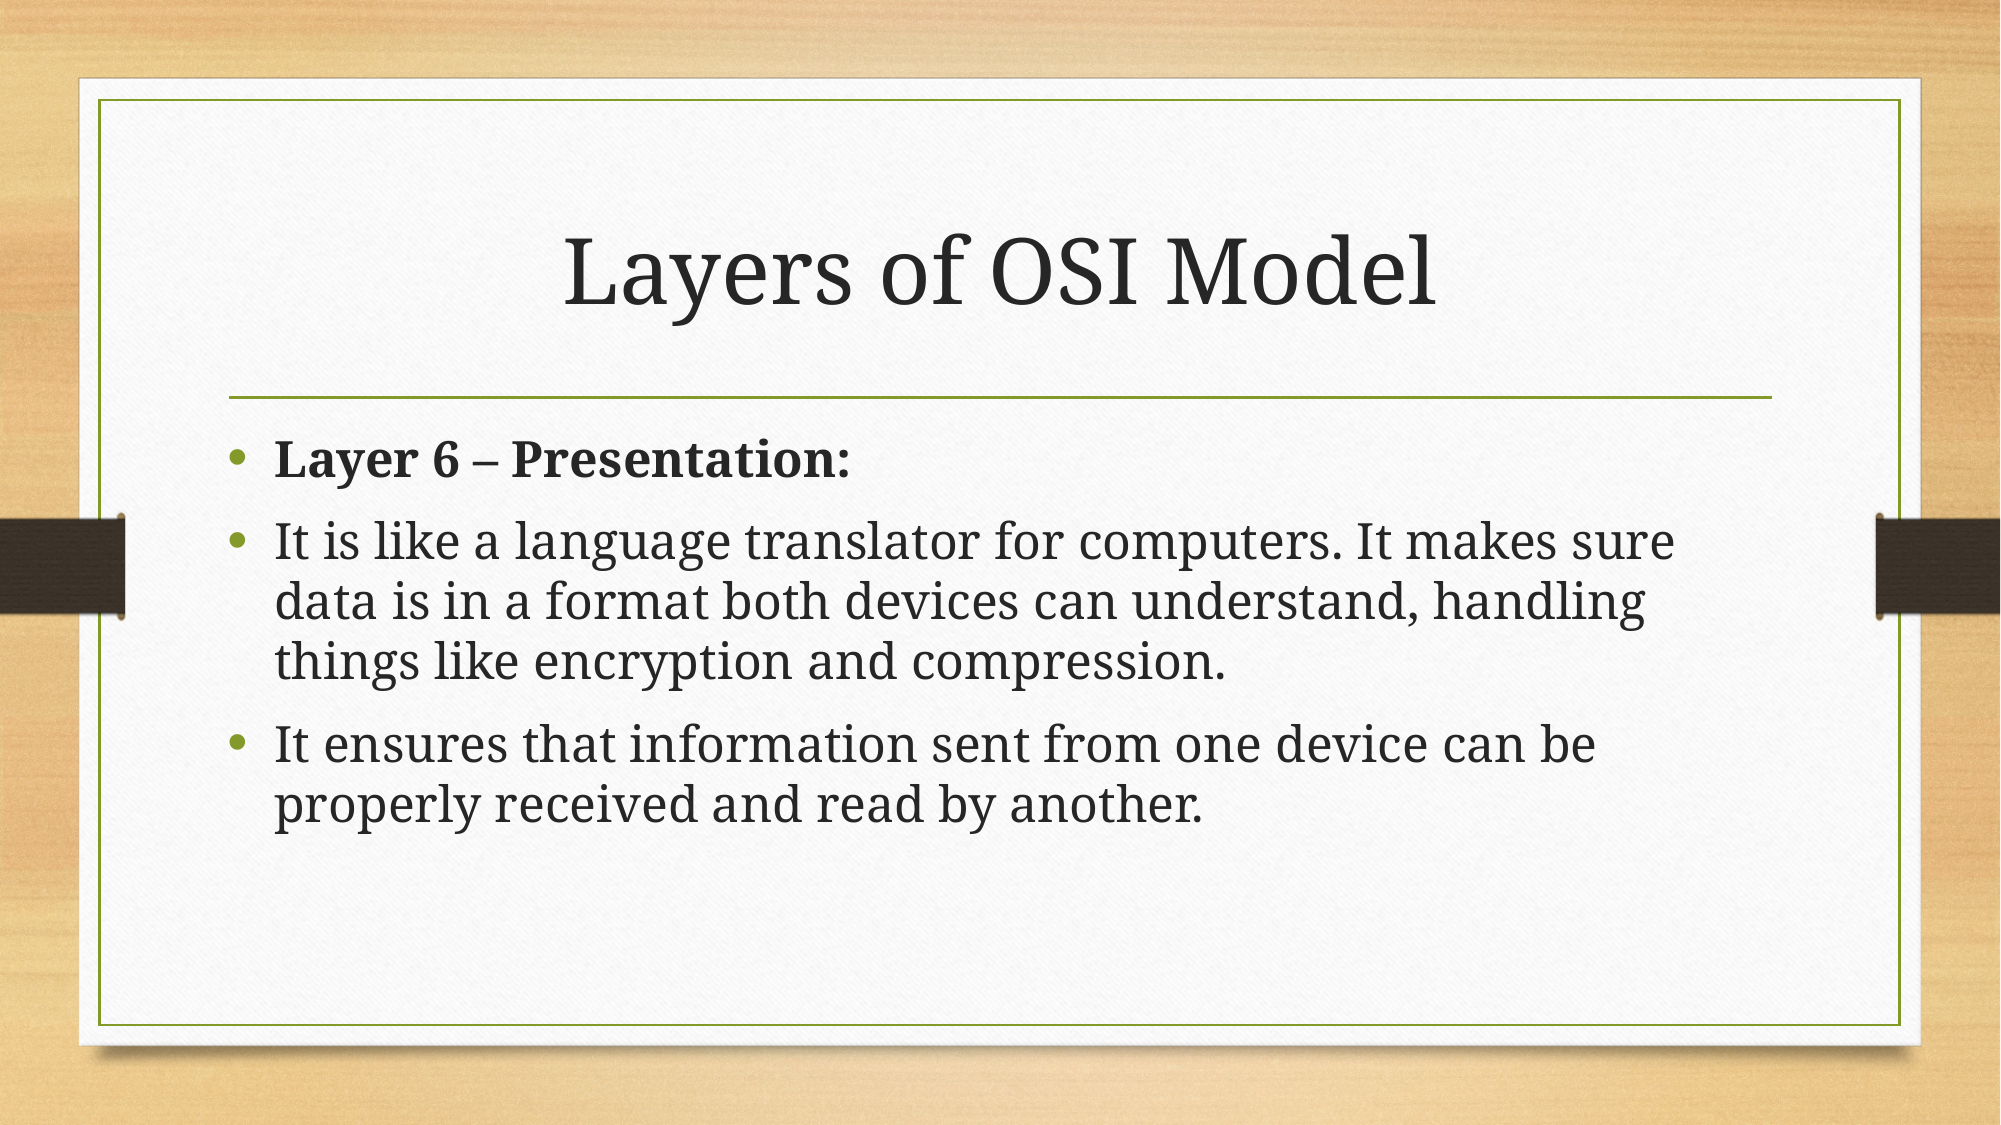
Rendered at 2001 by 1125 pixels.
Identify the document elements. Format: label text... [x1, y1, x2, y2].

list Layer 6 – Presentation: It is like a language translator for computers. It makes sure data is in a format both devices can understand, handling things like encryption and compression. It ensures that information sent from one device can be properly received and read by another. [212, 419, 1788, 964]
title Layers of OSI Model [212, 161, 1788, 375]
picture [0, 0, 2001, 1125]
